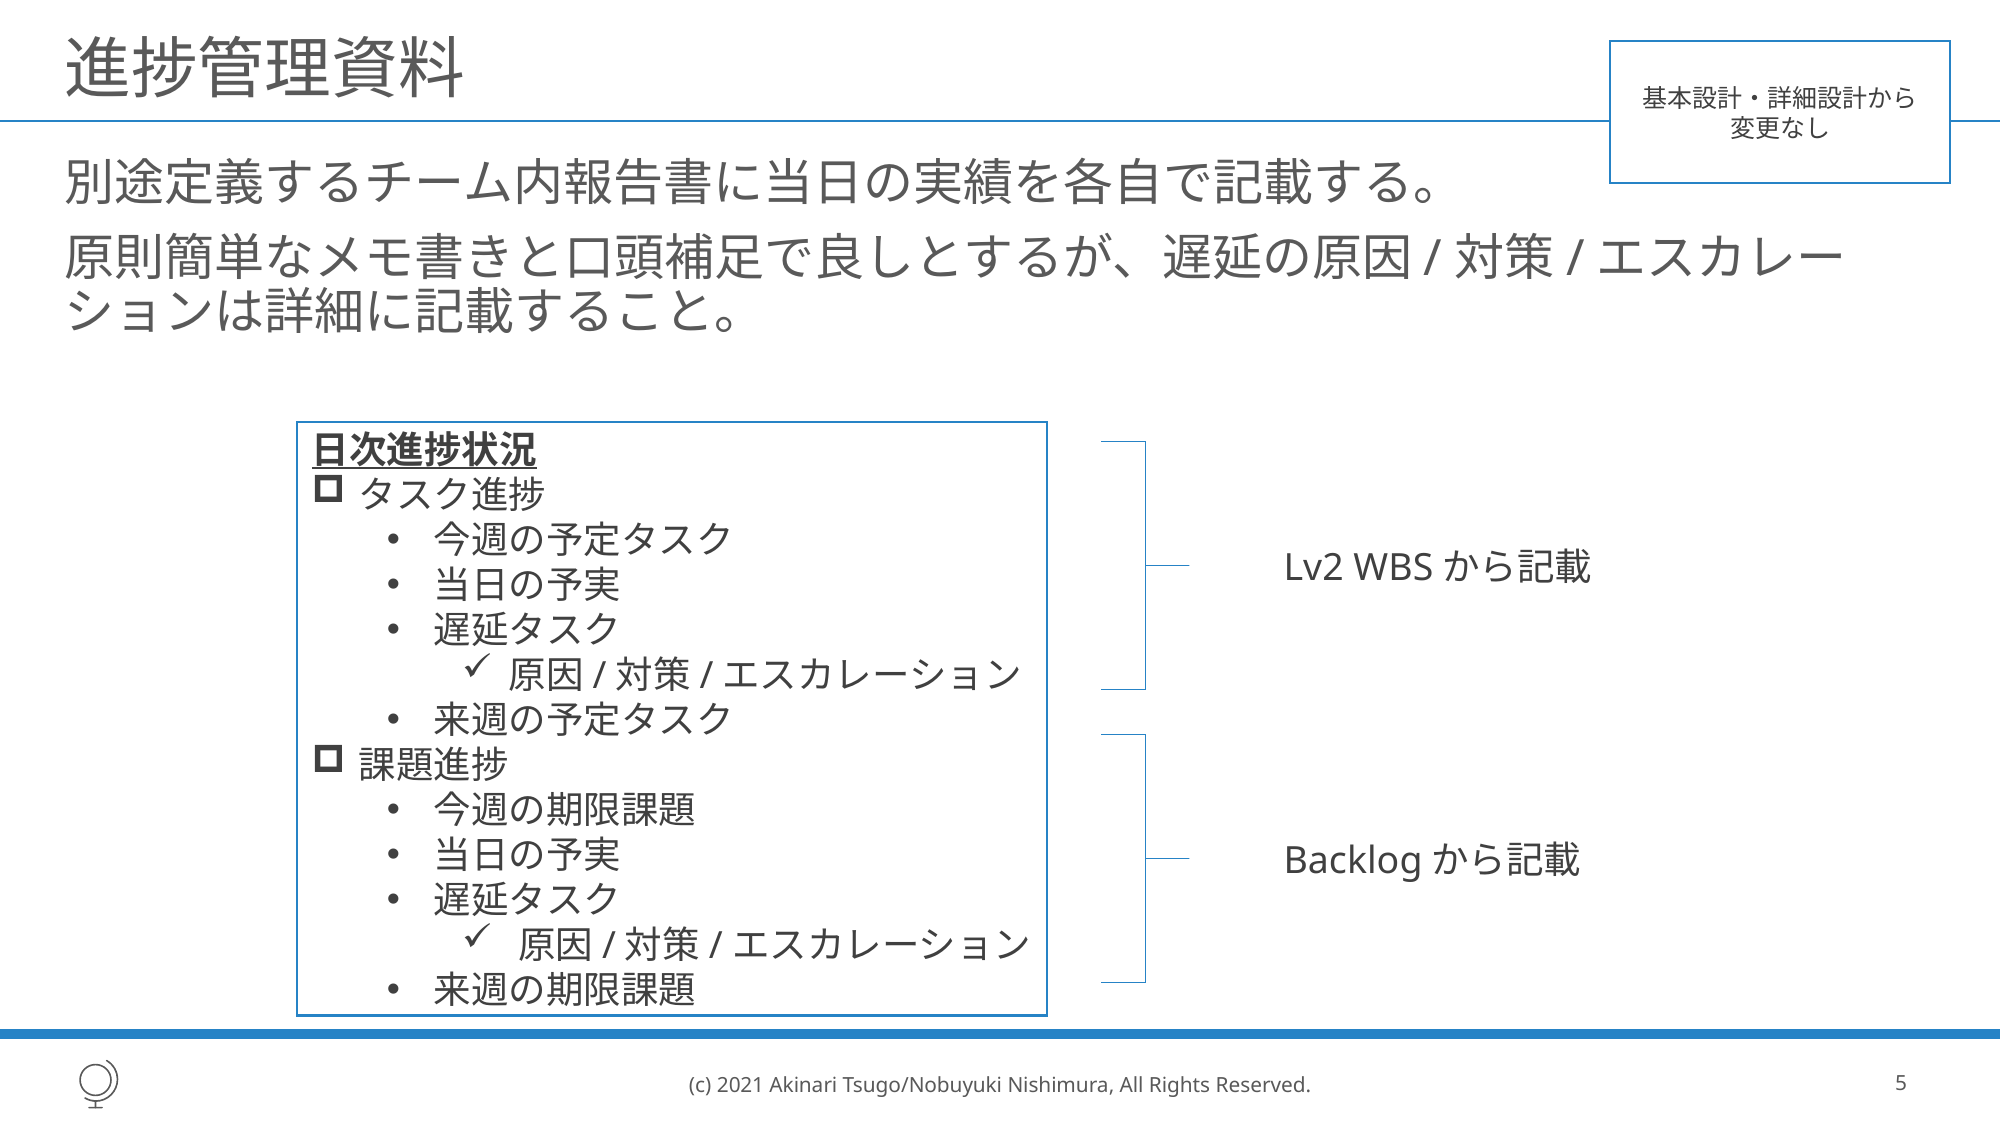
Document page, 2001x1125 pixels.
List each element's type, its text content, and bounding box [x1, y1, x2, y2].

title 進捗管理資料 [49, 8, 1951, 113]
text_box [1100, 734, 1190, 983]
text_box Lv2 WBSから記載 [1268, 535, 1805, 596]
text_box [1100, 441, 1190, 690]
text_box Backlogから記載 [1268, 828, 1805, 889]
list 別途定義するチーム内報告書に当日の実績を各自で記載する。 原則簡単なメモ書きと口頭補足で良しとするが、遅延の原因/対策/エスカレーションは詳細に記載すること。 [49, 150, 1951, 260]
text_box 基本設計・詳細設計から 変更なし [1609, 40, 1951, 184]
text_box 日次進捗状況 タスク進捗 今週の予定タスク 当日の予実 遅延タスク 原因/対策/エスカレーション 来週の予定タスク 課題進捗 今週の期限課題 当日の予実 遅延タスク 原因/対策/エスカレーション 来週の期限課題 [296, 421, 1048, 1017]
